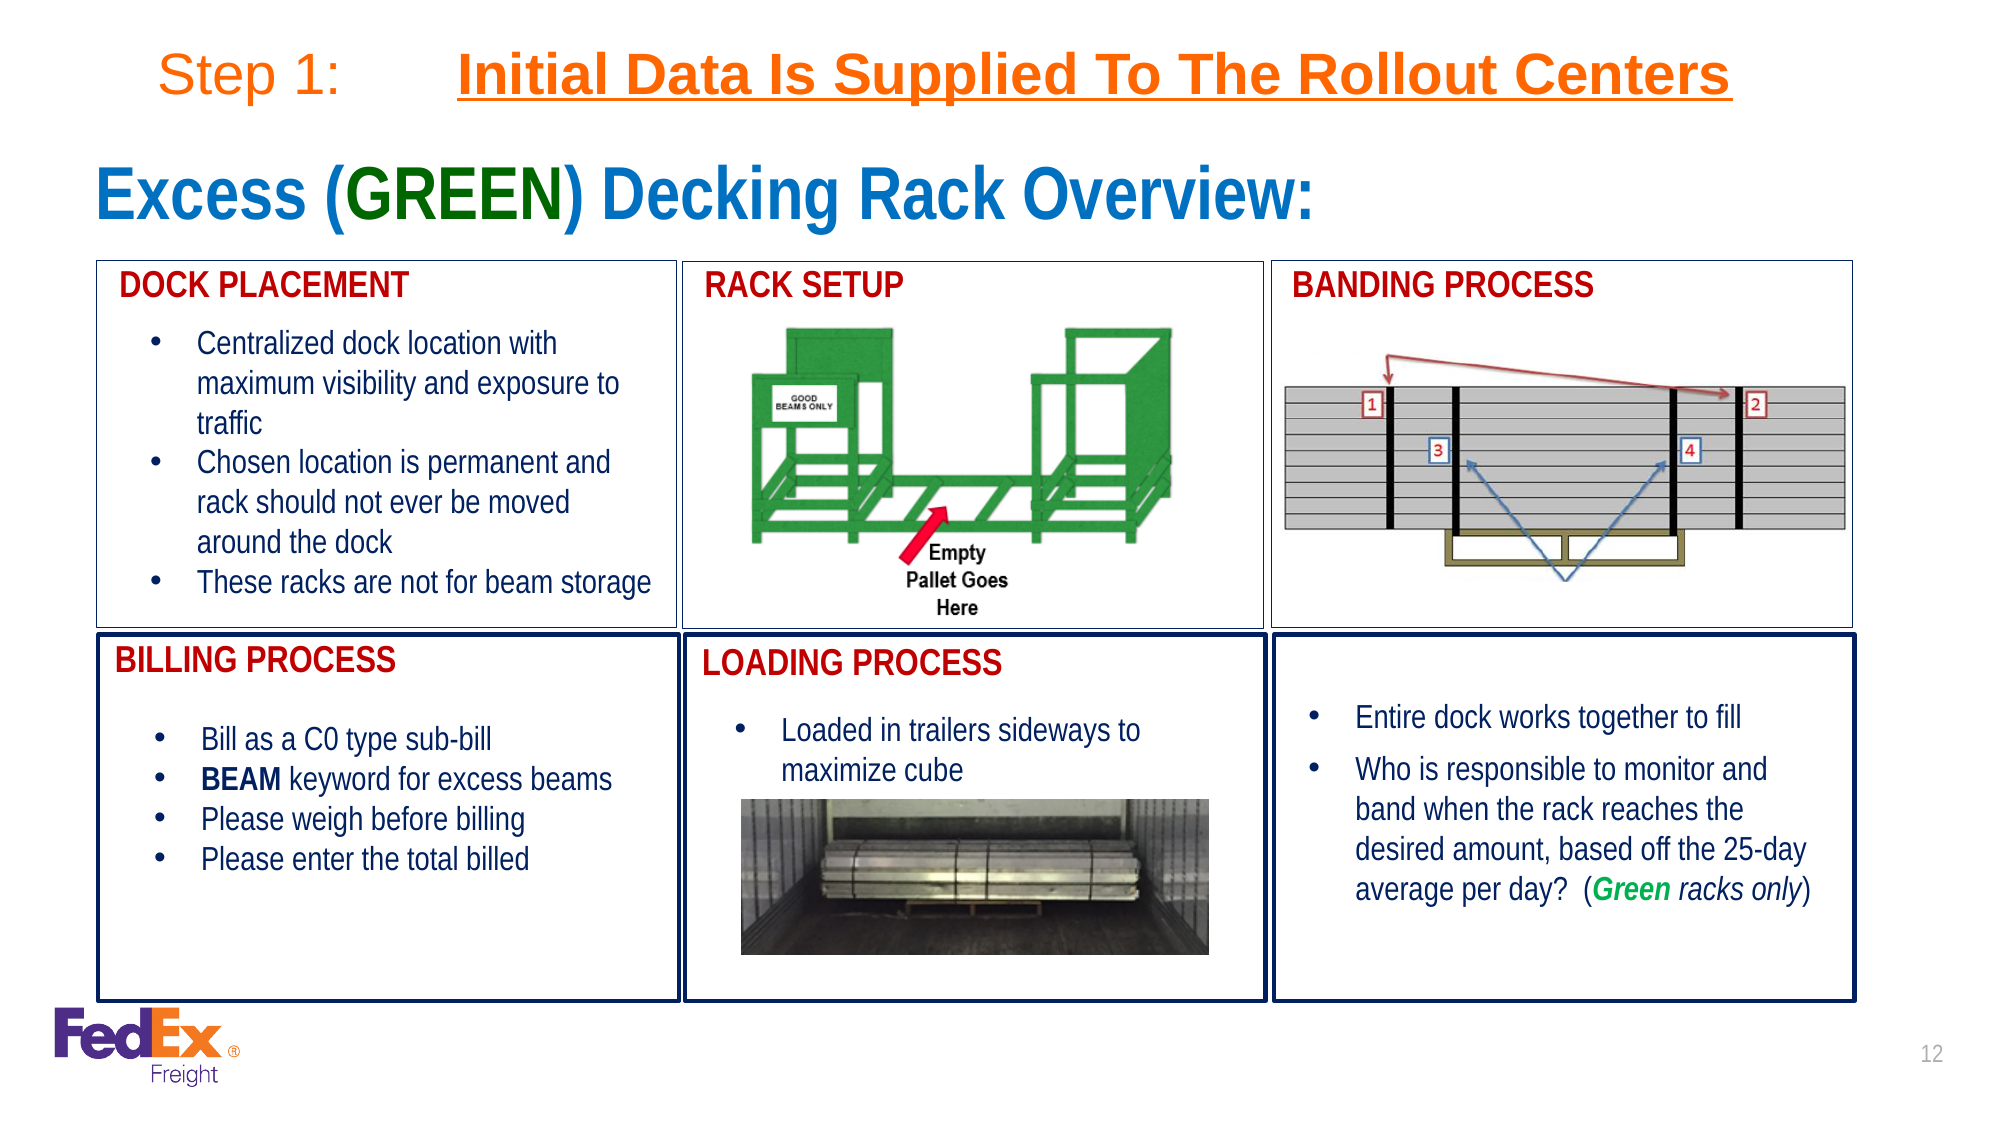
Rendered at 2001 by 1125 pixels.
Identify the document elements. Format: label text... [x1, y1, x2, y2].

title Step 1: Initial Data Is Supplied To The Rollout Centers [157, 43, 1843, 195]
picture [743, 322, 1178, 622]
text_box Entire dock works together to fill Who is responsible to monitor and band when the rack reaches the desired amount, based off the 25-day average per day? (Green racks only) [1293, 687, 1835, 927]
text_box Bill as a C0 type sub-bill BEAM keyword for excess beams Please weigh before billing Please enter the total billed [139, 710, 681, 885]
text_box [1270, 258, 1854, 629]
picture [54, 1006, 240, 1088]
text_box [681, 259, 1265, 630]
text_box [94, 258, 135, 629]
text_box LOADING PROCESS [687, 630, 1019, 691]
text_box BILLING PROCESS [100, 628, 412, 688]
text_box BANDING PROCESS [1277, 252, 1610, 313]
text_box RACK SETUP [689, 252, 920, 313]
slide_number 12 [1899, 1037, 1944, 1068]
text_box [683, 632, 1268, 1003]
text_box [96, 632, 681, 1003]
text_box [1272, 632, 1857, 1003]
text_box Centralized dock location with maximum visibility and exposure to traffic Chosen location is permanent and rack should not ever be moved around the dock These racks are not for beam storage [135, 313, 677, 648]
text_box [425, 258, 678, 629]
text_box Excess (GREEN) Decking Rack Overview: [81, 136, 1559, 242]
picture [741, 799, 1210, 955]
text_box Loaded in trailers sideways to maximize cube [719, 700, 1262, 796]
text_box DOCK PLACEMENT [104, 252, 425, 313]
picture [1281, 353, 1848, 583]
